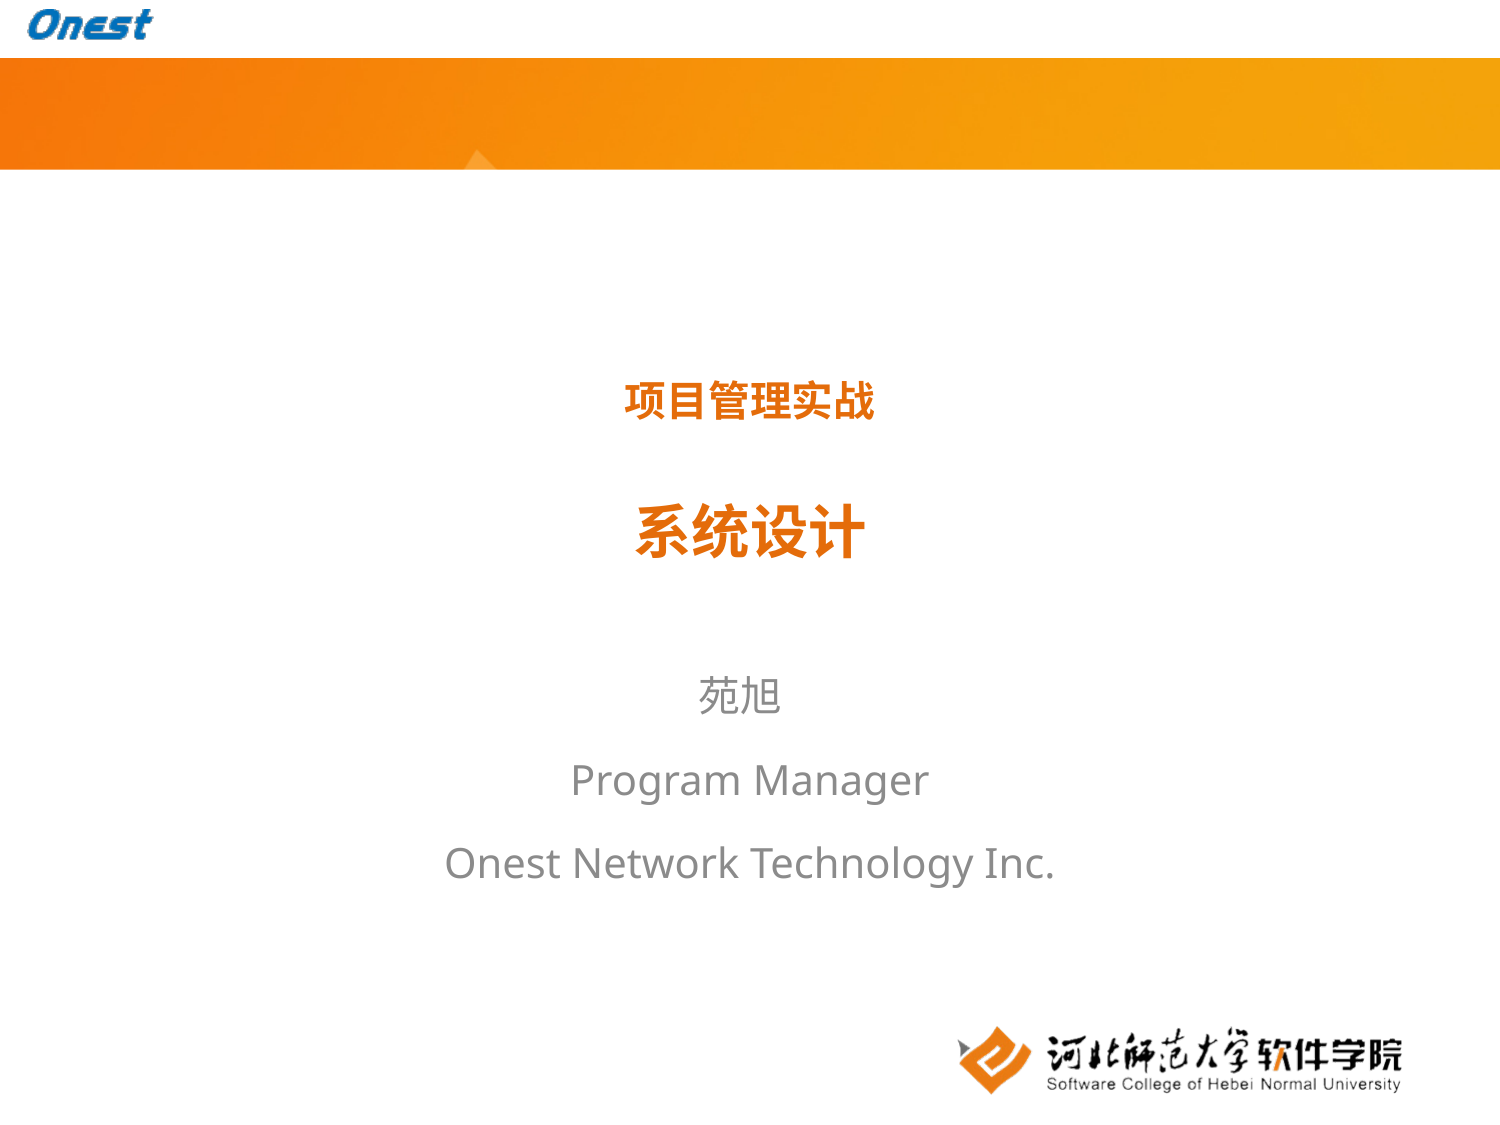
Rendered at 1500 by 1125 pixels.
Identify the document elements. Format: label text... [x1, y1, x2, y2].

subtitle 苑旭 Program Manager Onest Network Technology Inc. [225, 637, 1275, 925]
picture [23, 9, 160, 43]
picture [938, 1016, 1420, 1106]
title 项目管理实战 系统设计 [112, 349, 1388, 591]
picture [0, 58, 1500, 169]
